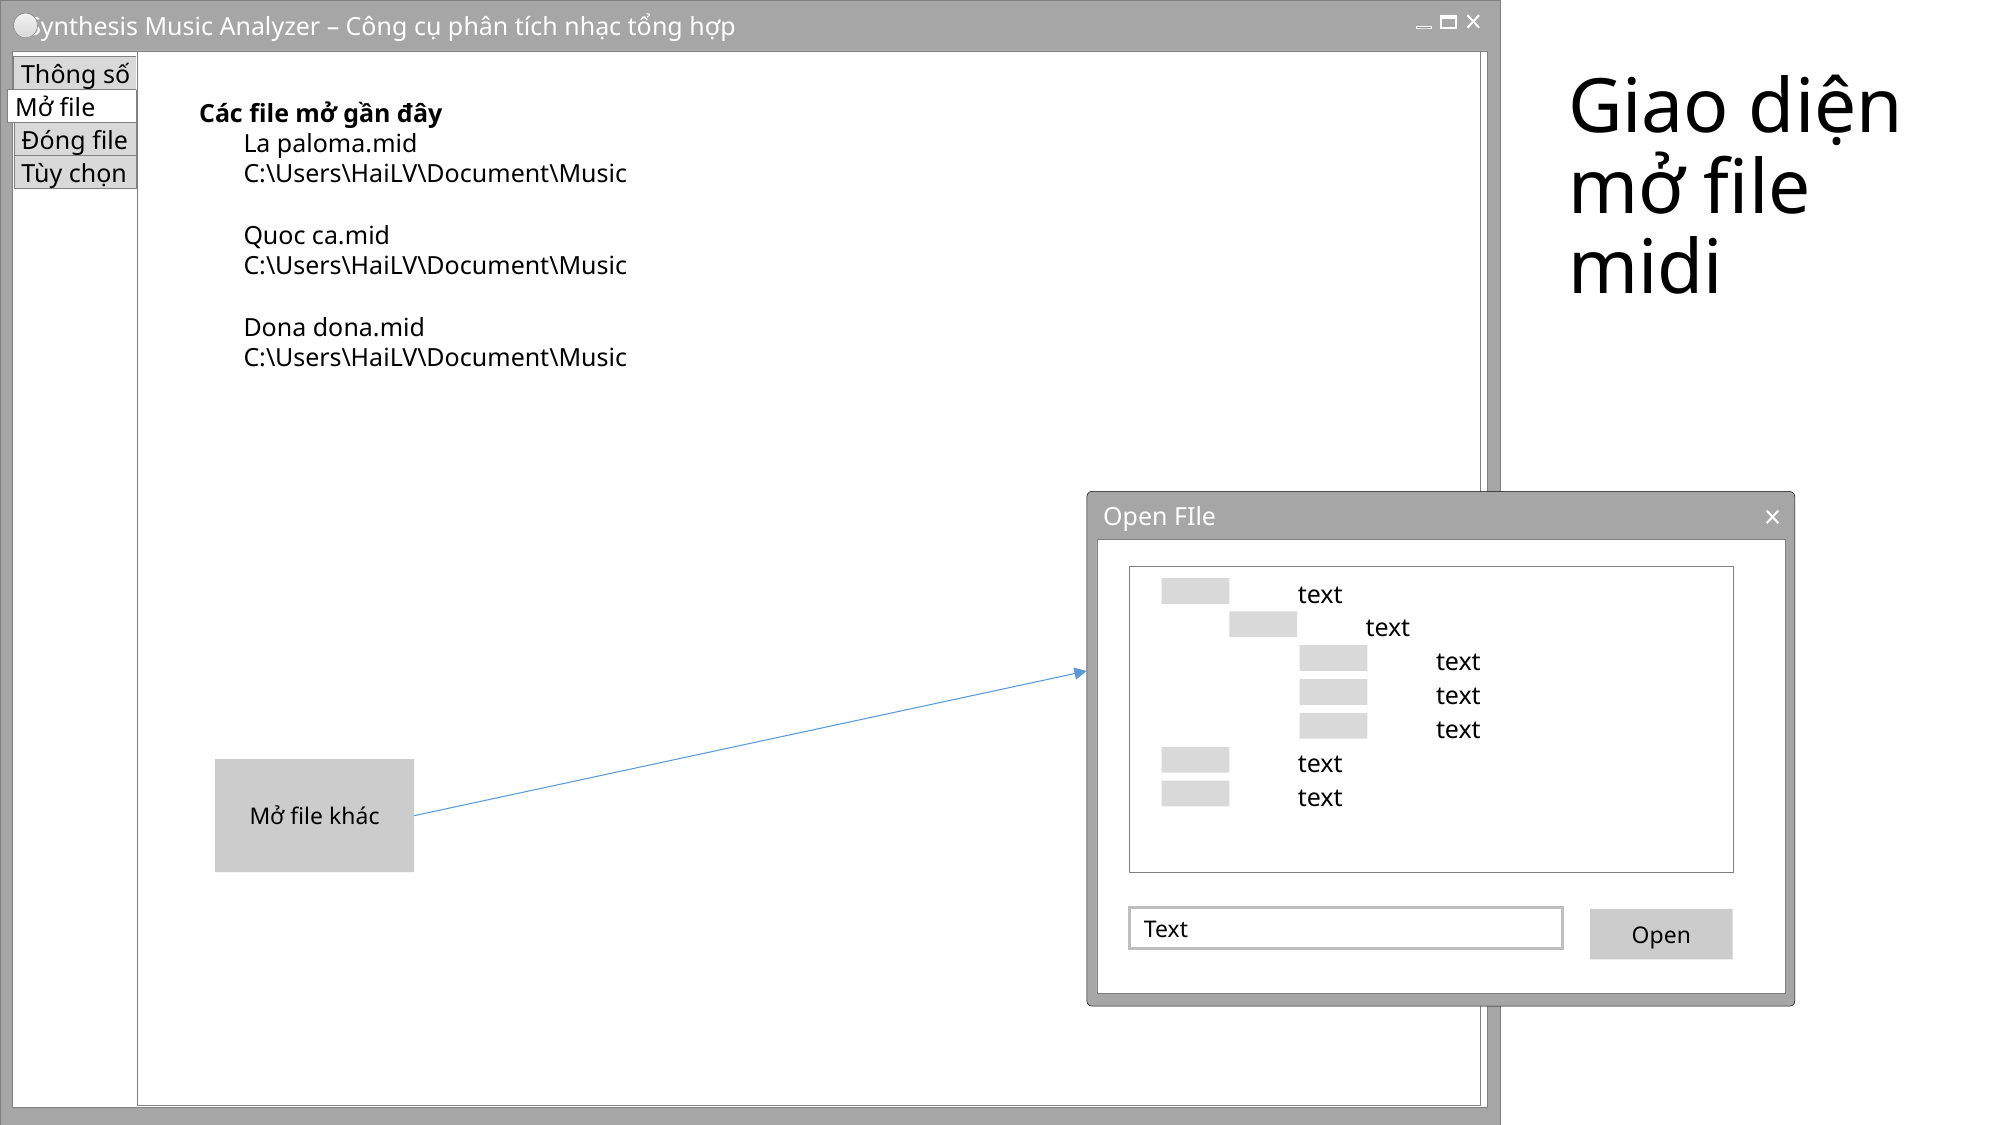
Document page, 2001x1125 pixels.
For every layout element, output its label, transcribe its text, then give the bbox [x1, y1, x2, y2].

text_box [0, 0, 1500, 1125]
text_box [1086, 491, 1795, 1007]
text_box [1128, 566, 1733, 873]
title Giao diện mở file midi [1553, 59, 1935, 441]
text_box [414, 670, 1087, 816]
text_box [7, 51, 1480, 1106]
